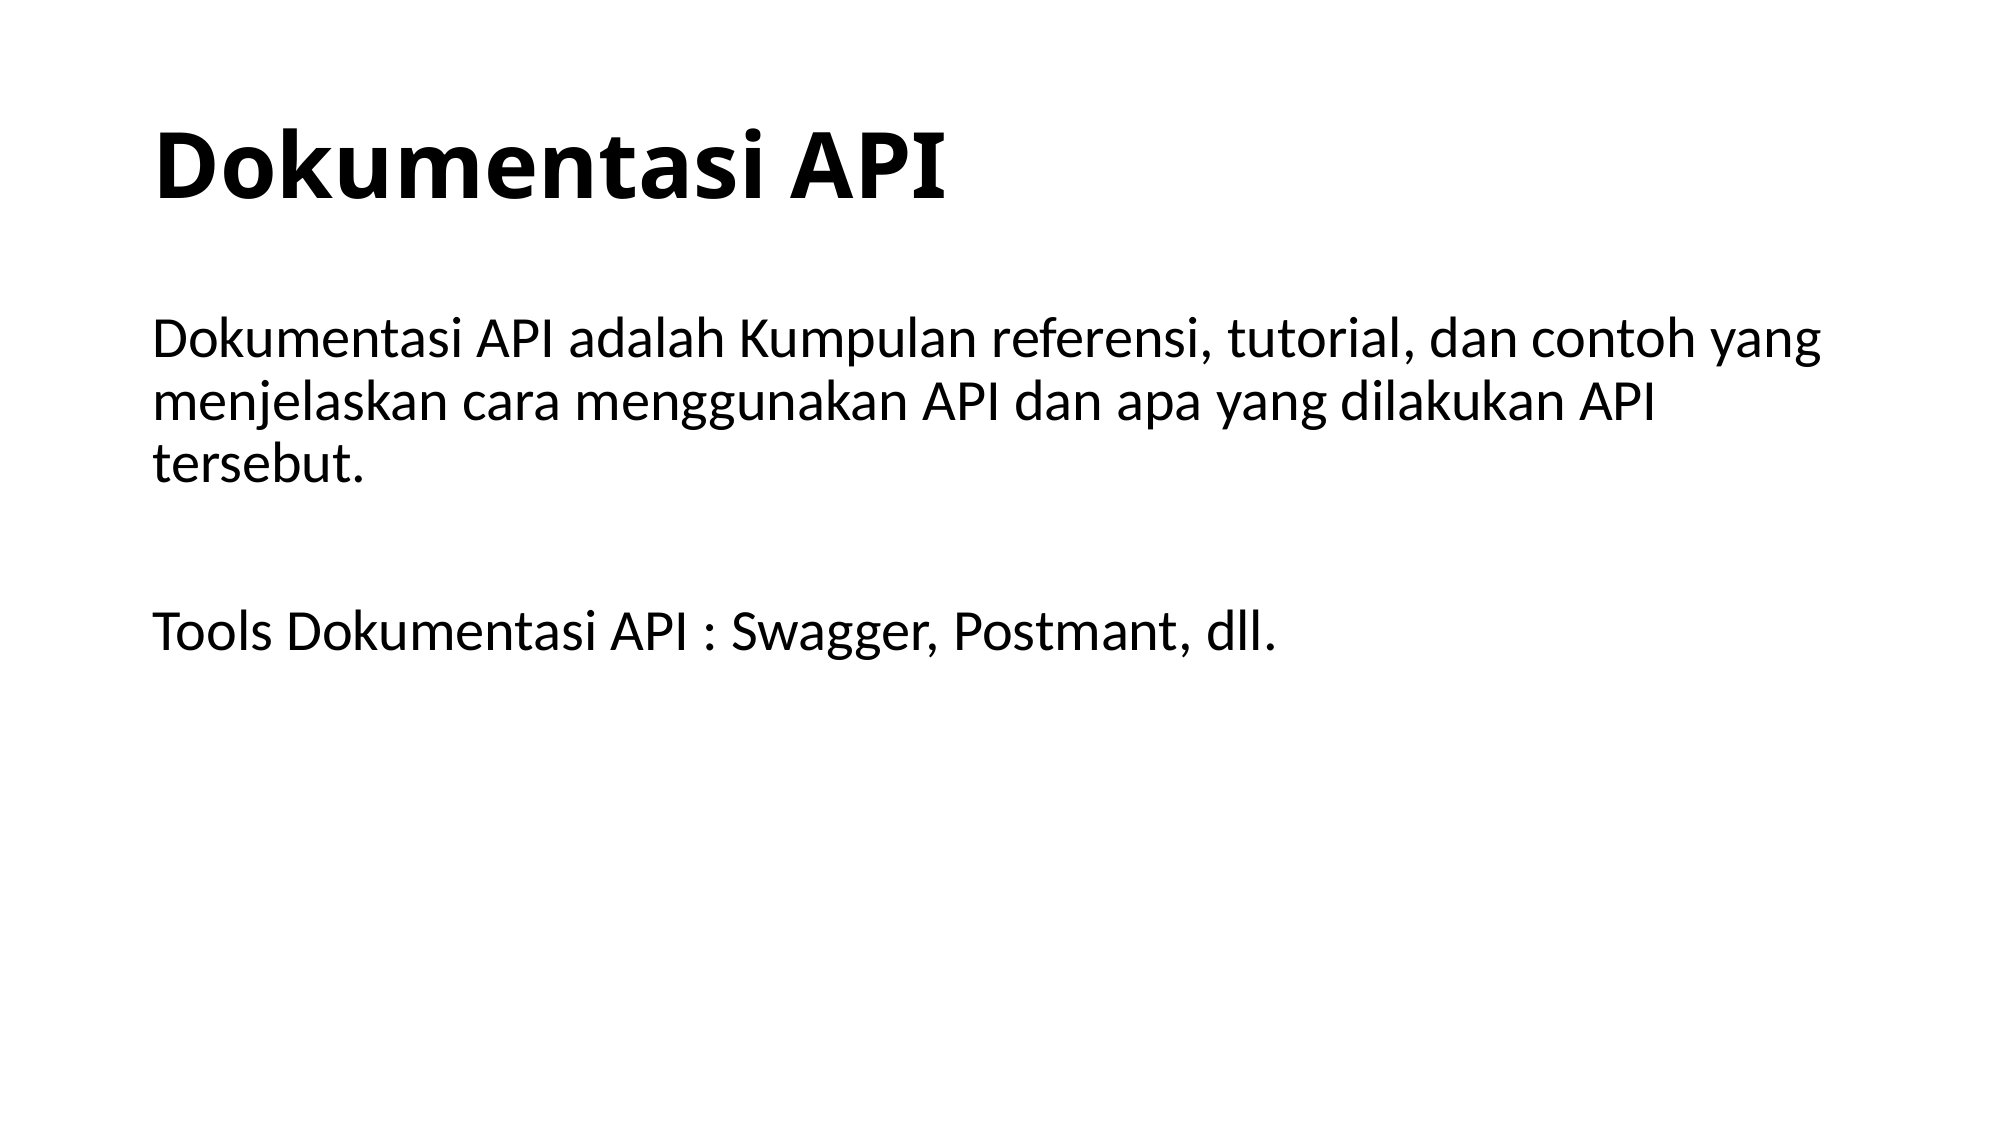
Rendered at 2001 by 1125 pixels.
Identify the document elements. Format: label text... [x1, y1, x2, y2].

list Dokumentasi API adalah Kumpulan referensi, tutorial, dan contoh yang menjelaskan cara menggunakan API dan apa yang dilakukan API tersebut. Tools Dokumentasi API : Swagger, Postmant, dll. [137, 299, 1863, 908]
title Dokumentasi API [137, 59, 1863, 278]
